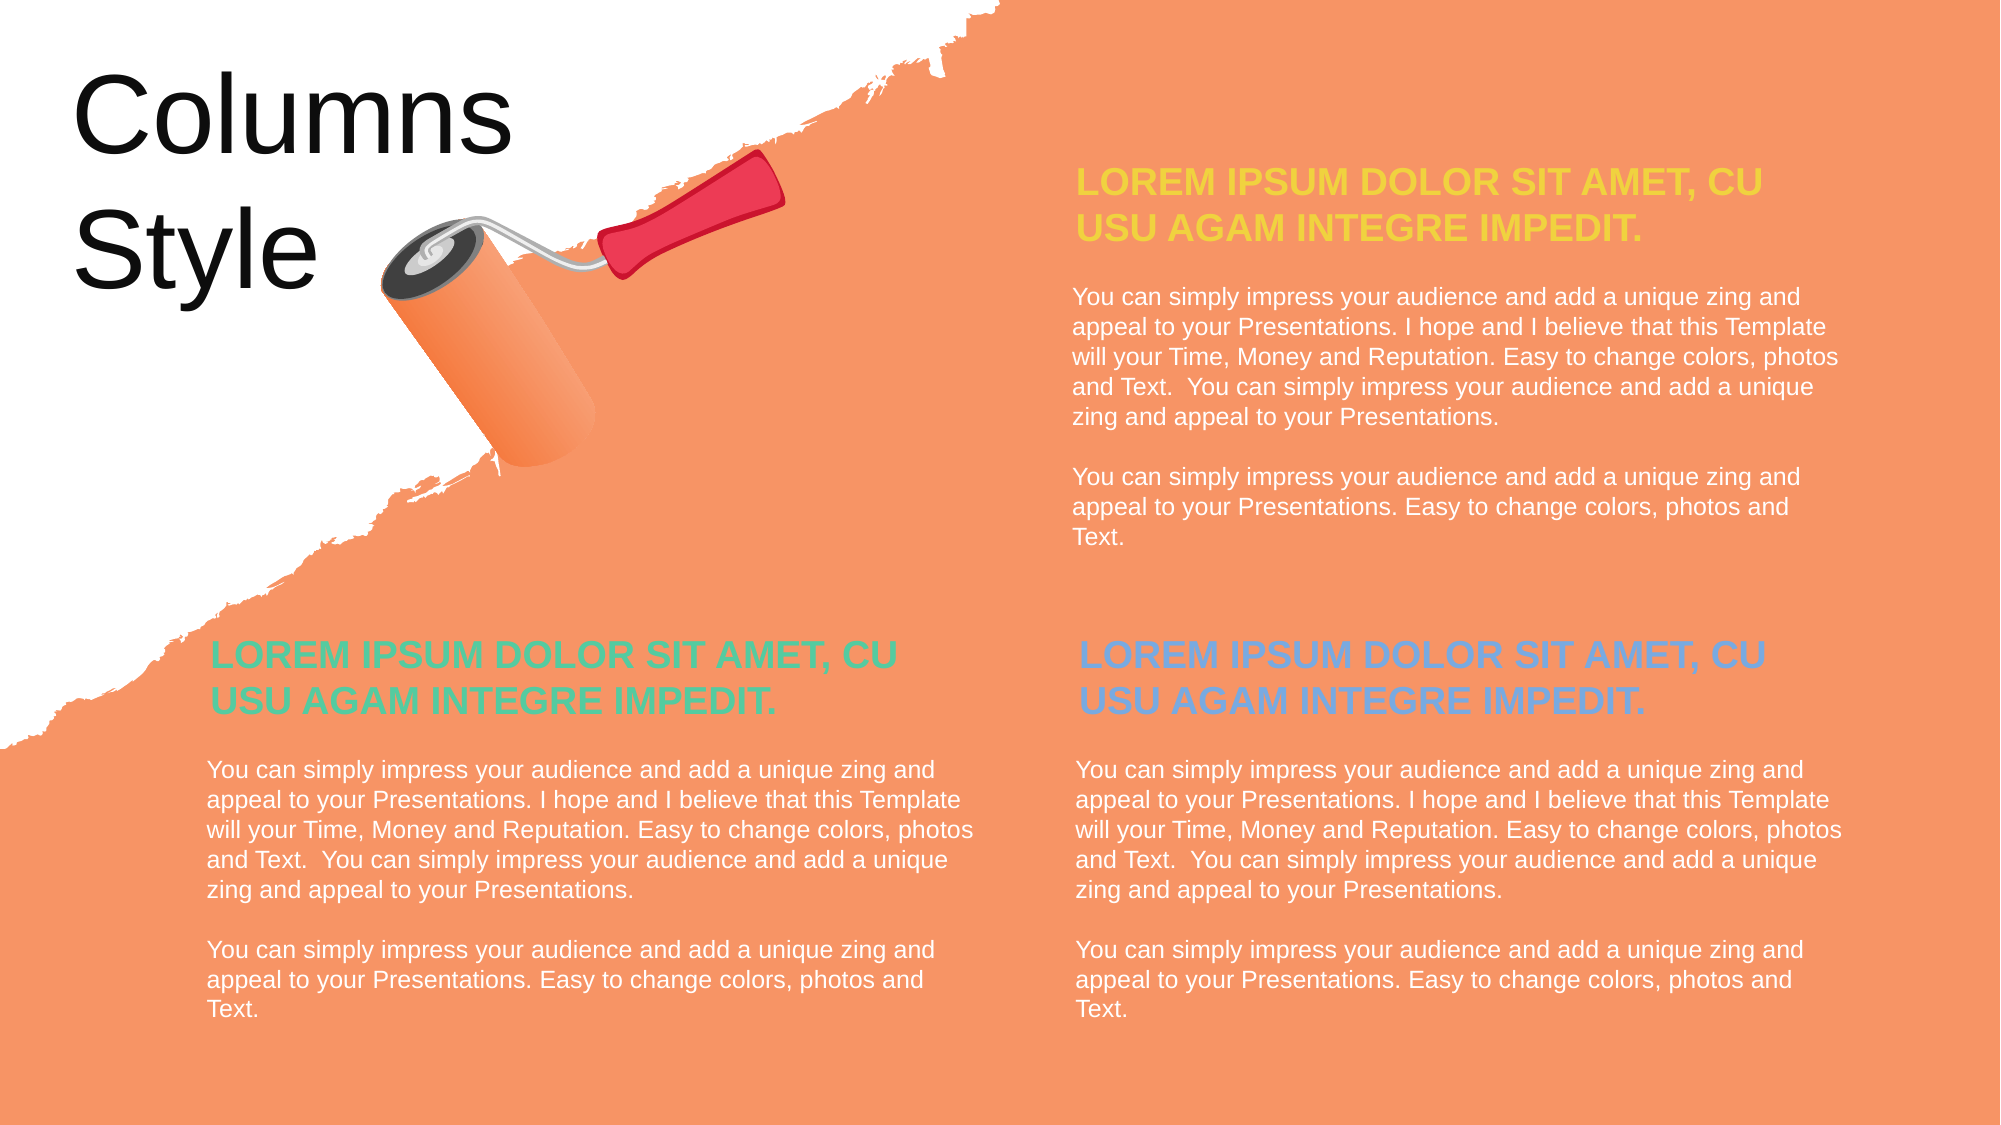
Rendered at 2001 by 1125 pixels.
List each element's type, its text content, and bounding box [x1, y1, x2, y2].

text_box You can simply impress your audience and add a unique zing and appeal to your Presentations. I hope and I believe that this Template will your Time, Money and Reputation. Easy to change colors, photos and Text. You can simply impress your audience and add a unique zing and appeal to your Presentations. You can simply impress your audience and add a unique zing and appeal to your Presentations. Easy to change colors, photos and Text. [191, 750, 991, 1031]
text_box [0, 0, 1000, 750]
text_box LOREM IPSUM DOLOR SIT AMET, CU USU AGAM INTEGRE IMPEDIT. [1060, 148, 1860, 257]
text_box You can simply impress your audience and add a unique zing and appeal to your Presentations. I hope and I believe that this Template will your Time, Money and Reputation. Easy to change colors, photos and Text. You can simply impress your audience and add a unique zing and appeal to your Presentations. You can simply impress your audience and add a unique zing and appeal to your Presentations. Easy to change colors, photos and Text. [1060, 746, 1859, 1031]
text_box You can simply impress your audience and add a unique zing and appeal to your Presentations. I hope and I believe that this Template will your Time, Money and Reputation. Easy to change colors, photos and Text. You can simply impress your audience and add a unique zing and appeal to your Presentations. You can simply impress your audience and add a unique zing and appeal to your Presentations. Easy to change colors, photos and Text. [1057, 273, 1856, 558]
text_box LOREM IPSUM DOLOR SIT AMET, CU USU AGAM INTEGRE IMPEDIT. [1064, 621, 1863, 730]
